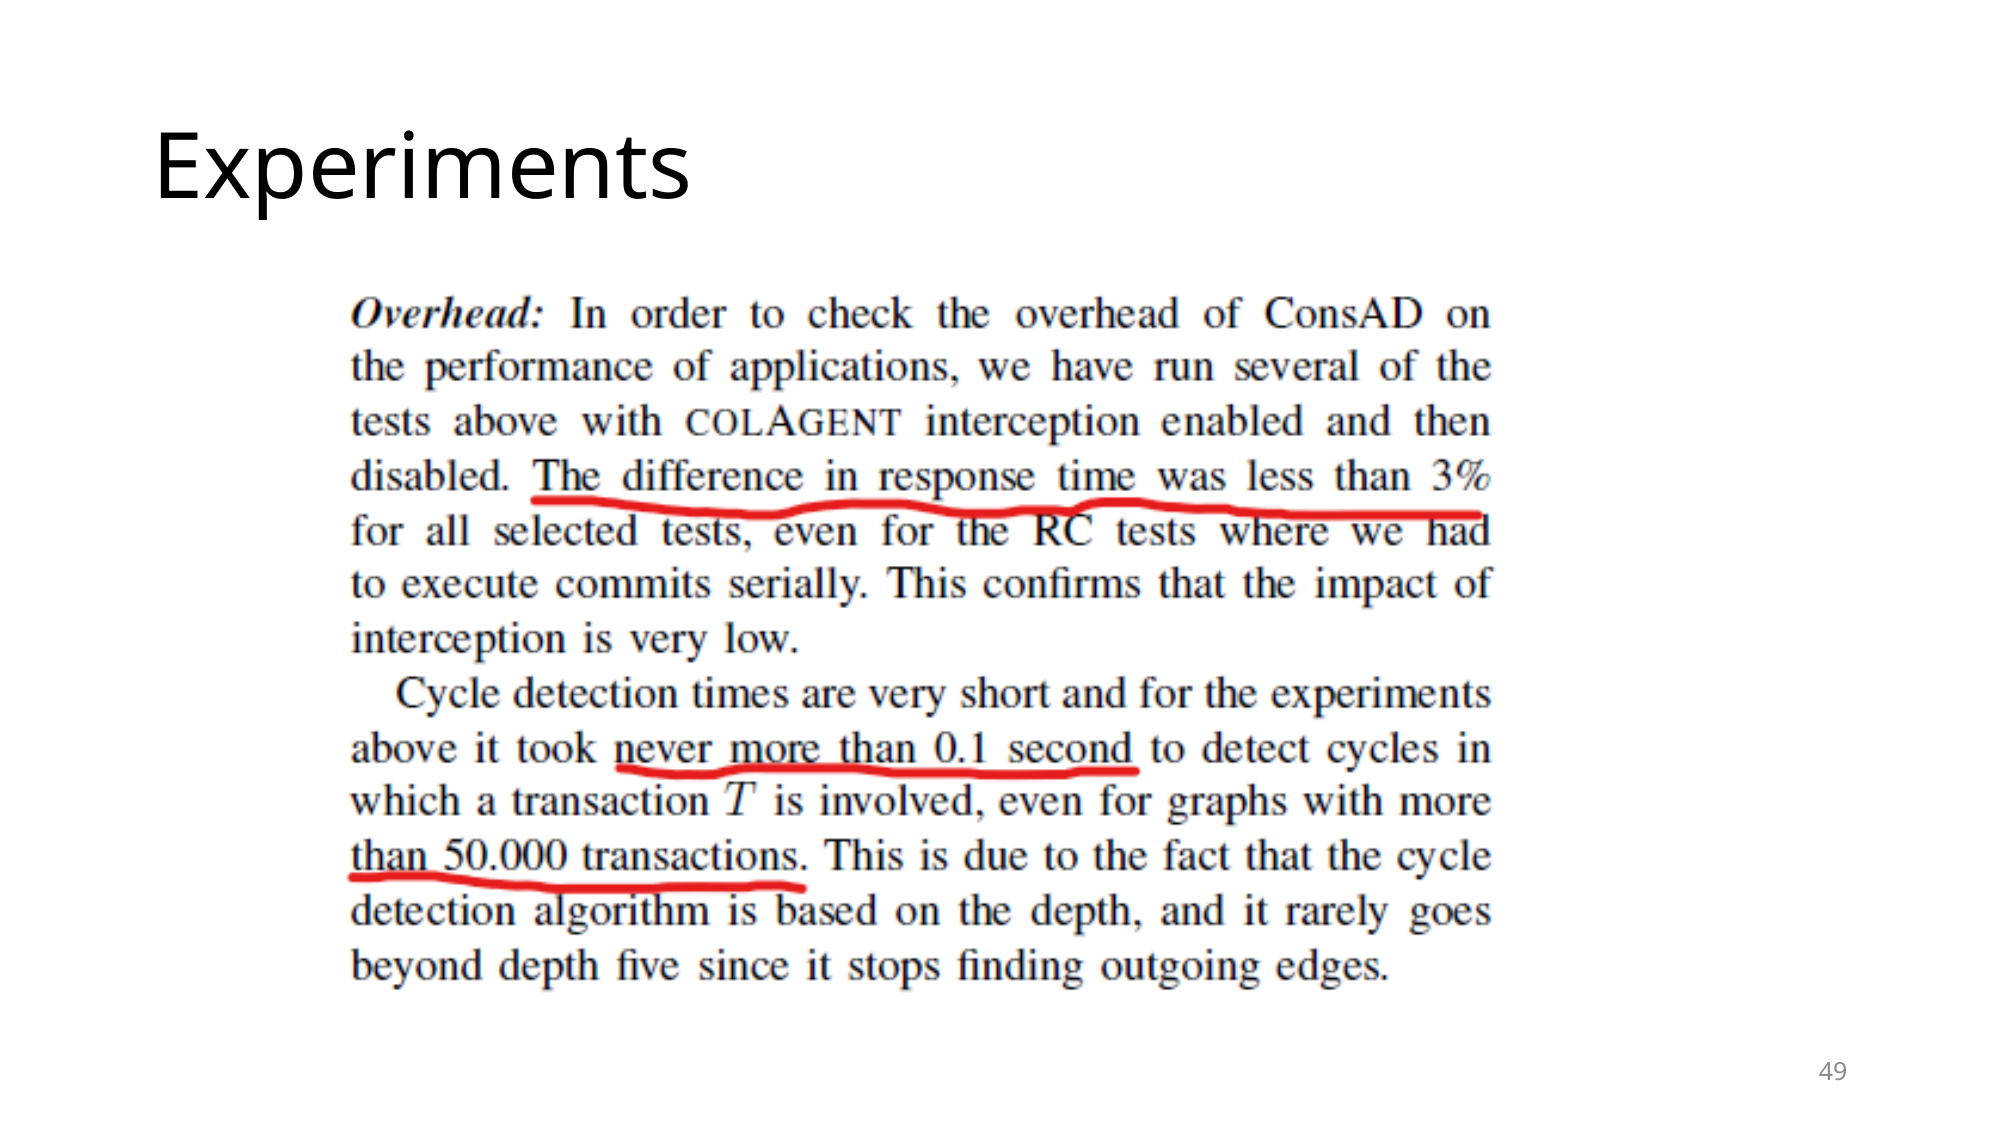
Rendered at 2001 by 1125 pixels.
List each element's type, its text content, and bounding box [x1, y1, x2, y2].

title Experiments [137, 59, 1597, 278]
picture [333, 288, 1556, 1014]
slide_number 49 [1412, 1042, 1863, 1103]
